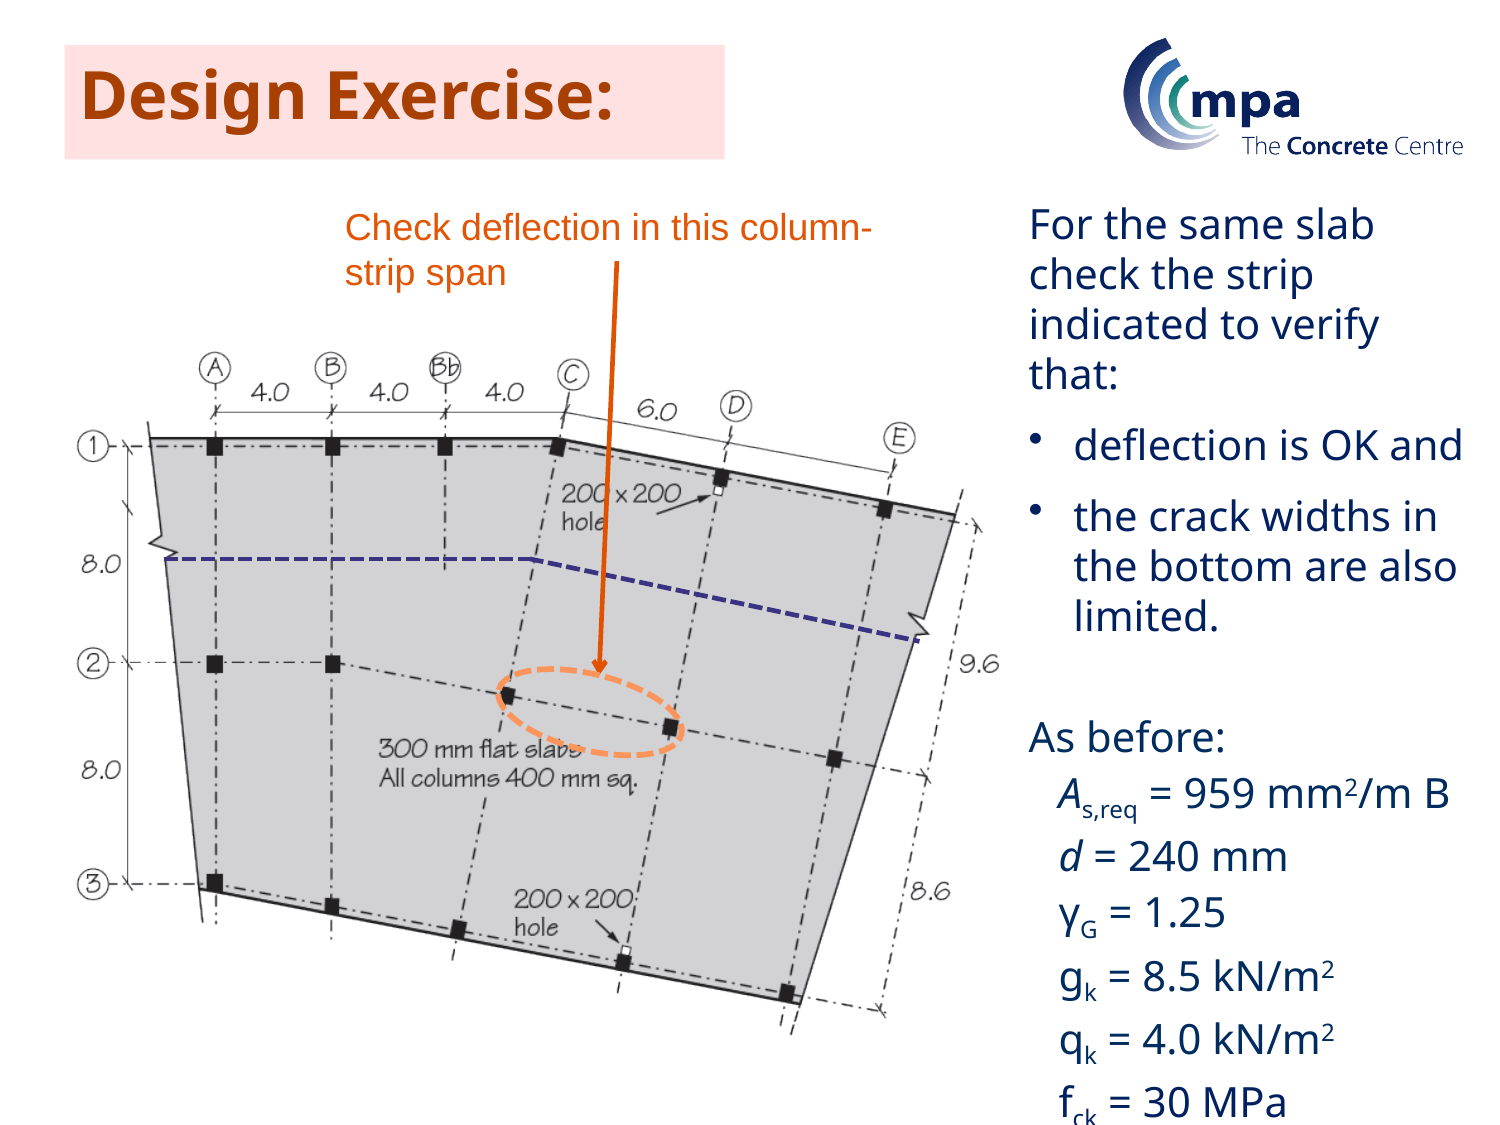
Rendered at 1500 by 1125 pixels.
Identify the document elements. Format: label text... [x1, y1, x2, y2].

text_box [623, 558, 920, 642]
text_box For the same slab check the strip indicated to verify that: deflection is OK and the crack widths in the bottom are also limited. As before: As,req = 959 mm2/m B d = 240 mm γG = 1.25 gk = 8.5 kN/m2 qk = 4.0 kN/m2 fck = 30 MPa [1013, 190, 1483, 1125]
text_box Check deflection in this column-strip span [329, 195, 905, 301]
picture [1123, 37, 1463, 155]
picture [49, 322, 1019, 1037]
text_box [529, 558, 593, 642]
title Design Exercise: [64, 45, 725, 160]
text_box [598, 260, 618, 676]
